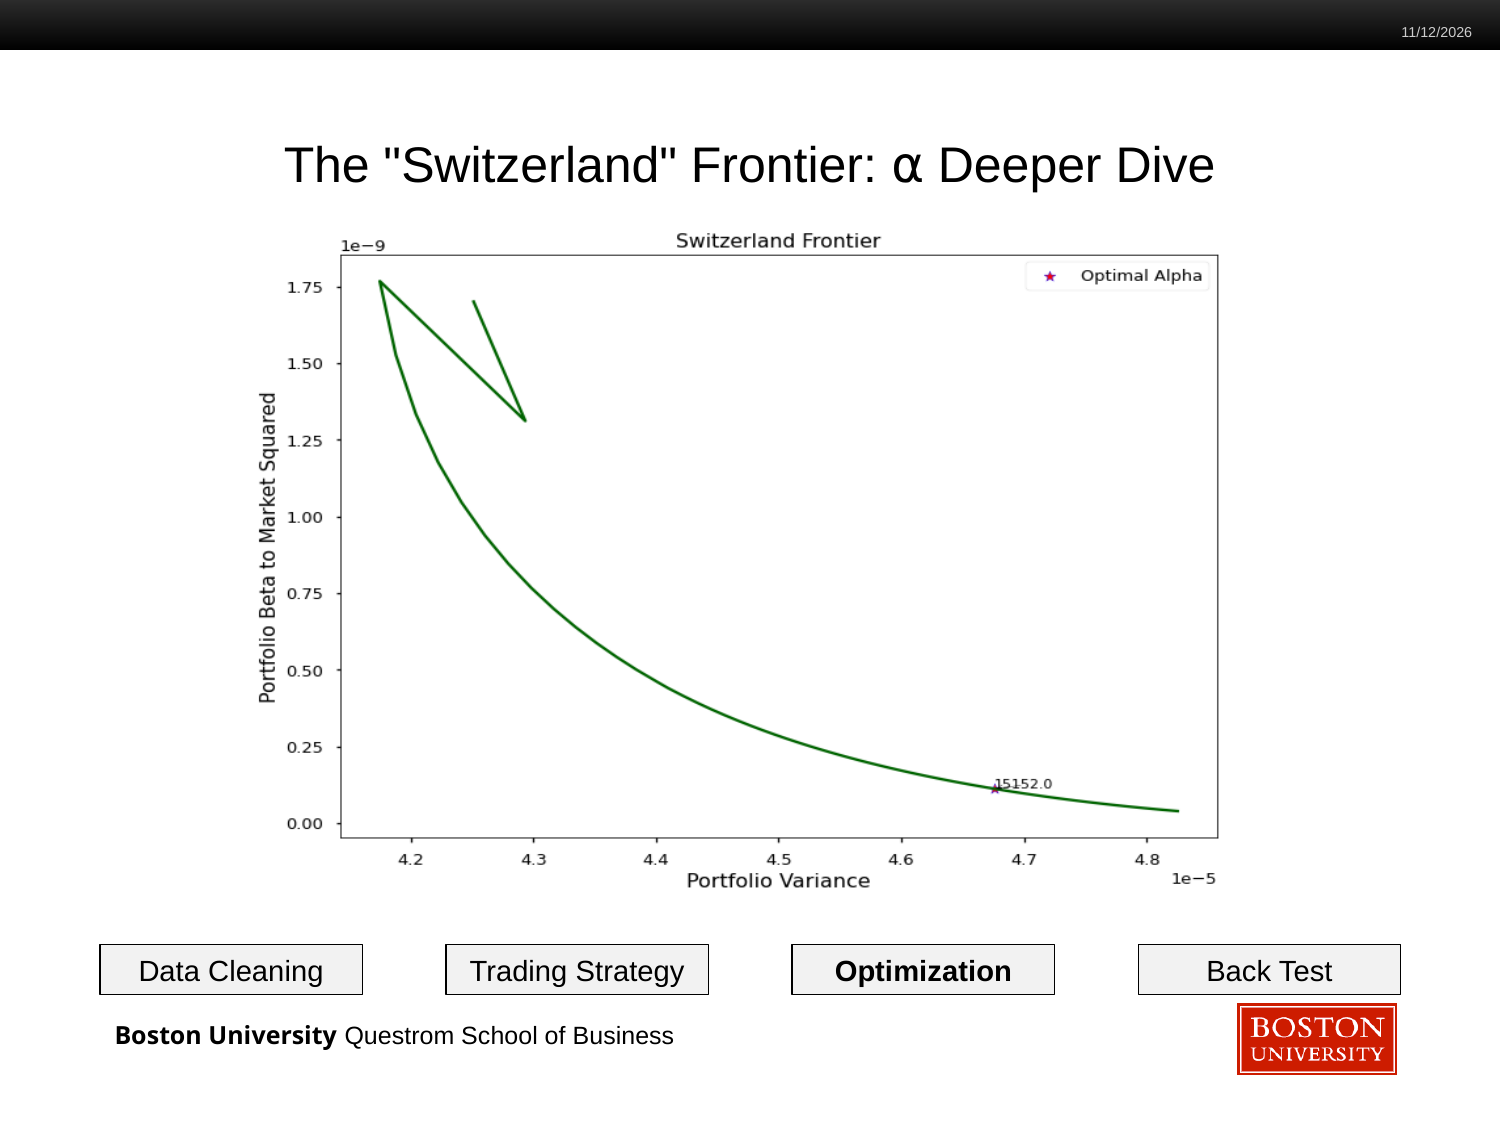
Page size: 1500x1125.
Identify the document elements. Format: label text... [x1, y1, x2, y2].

picture [233, 219, 1271, 903]
text_box Optimization [792, 944, 1055, 995]
title The "Switzerland" Frontier: ⍺ Deeper Dive [99, 125, 1400, 238]
text_box Data Cleaning [99, 944, 363, 995]
text_box Trading Strategy [446, 944, 709, 995]
picture [1237, 1003, 1397, 1075]
text_box Back Test [1138, 944, 1401, 995]
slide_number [1312, 12, 1488, 50]
